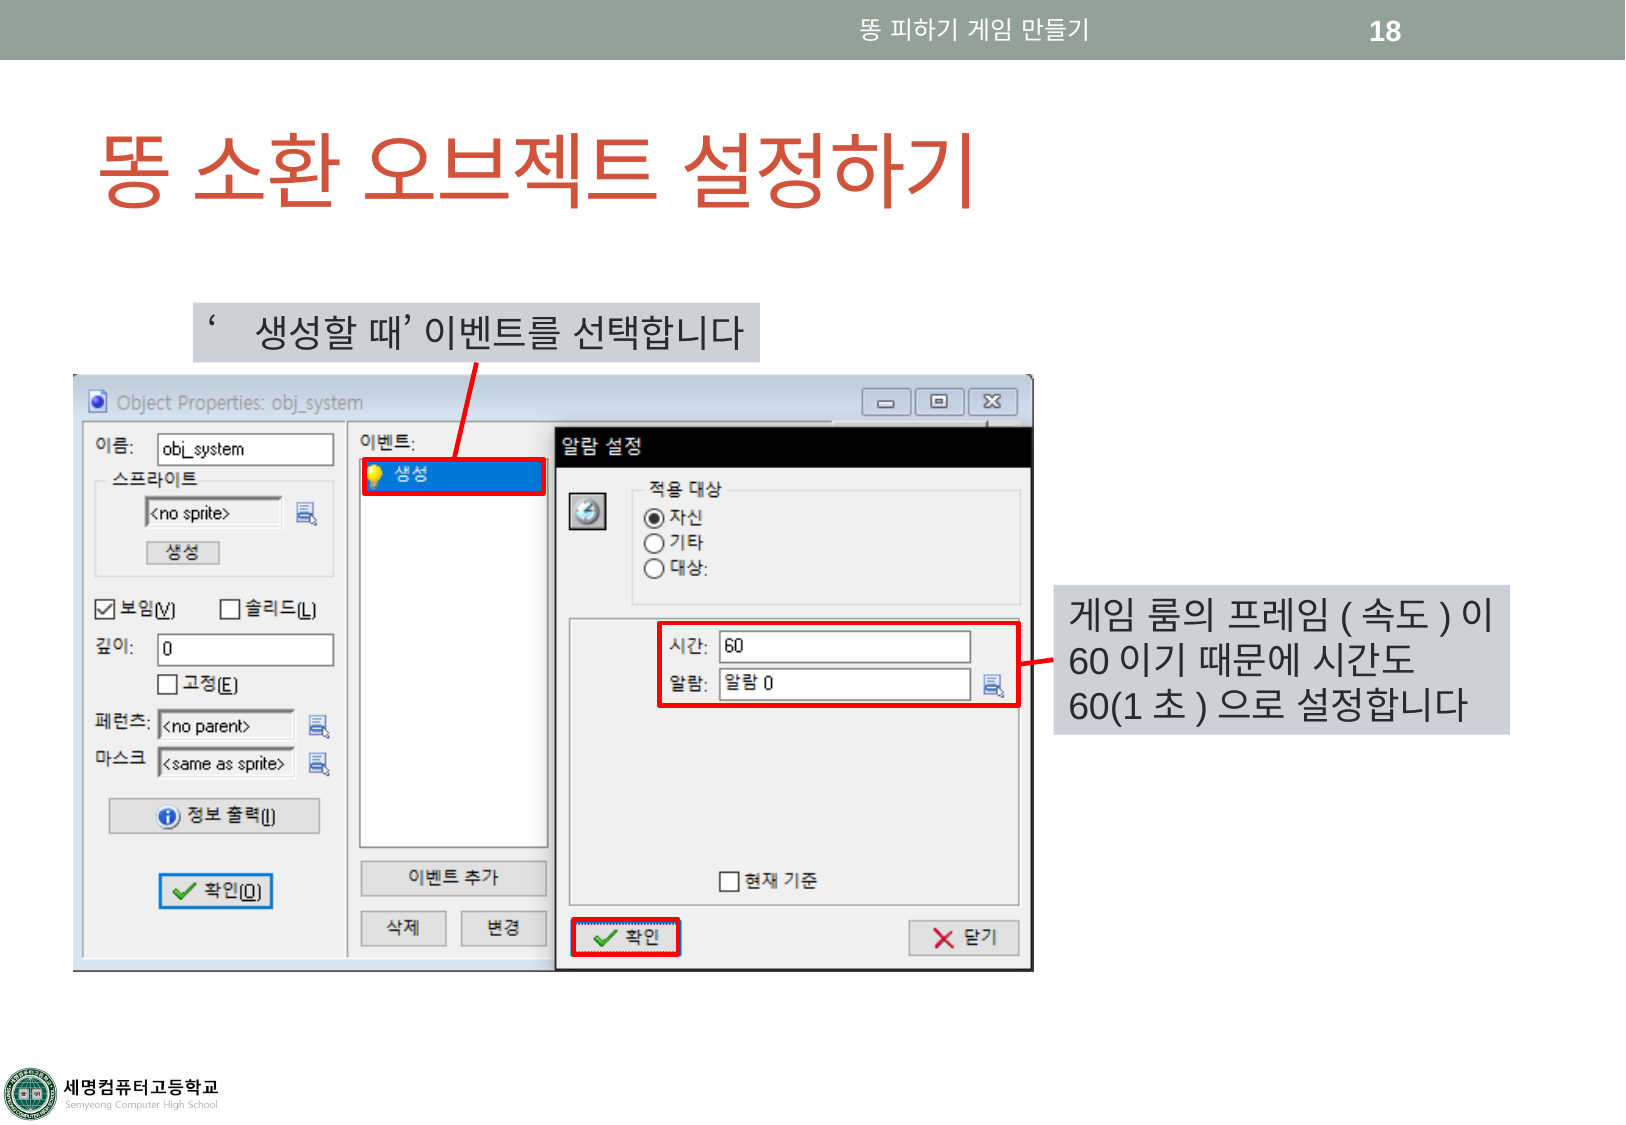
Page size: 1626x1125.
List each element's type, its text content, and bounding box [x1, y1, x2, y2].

text_box ‘생성할 때’ 이벤트를 선택합니다 [193, 302, 760, 363]
picture [0, 1064, 222, 1125]
title 똥 소환 오브젝트 설정하기 [81, 87, 1544, 250]
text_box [1018, 660, 1055, 665]
text_box 게임 룸의 프레임(속도)이 60이기 때문에 시간도 60(1초)으로 설정합니다 [1053, 584, 1510, 735]
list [73, 374, 1034, 973]
slide_number 18 [1354, 3, 1544, 57]
footer 똥 피하기 게임 만들기 [609, 3, 1341, 57]
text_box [453, 362, 477, 460]
